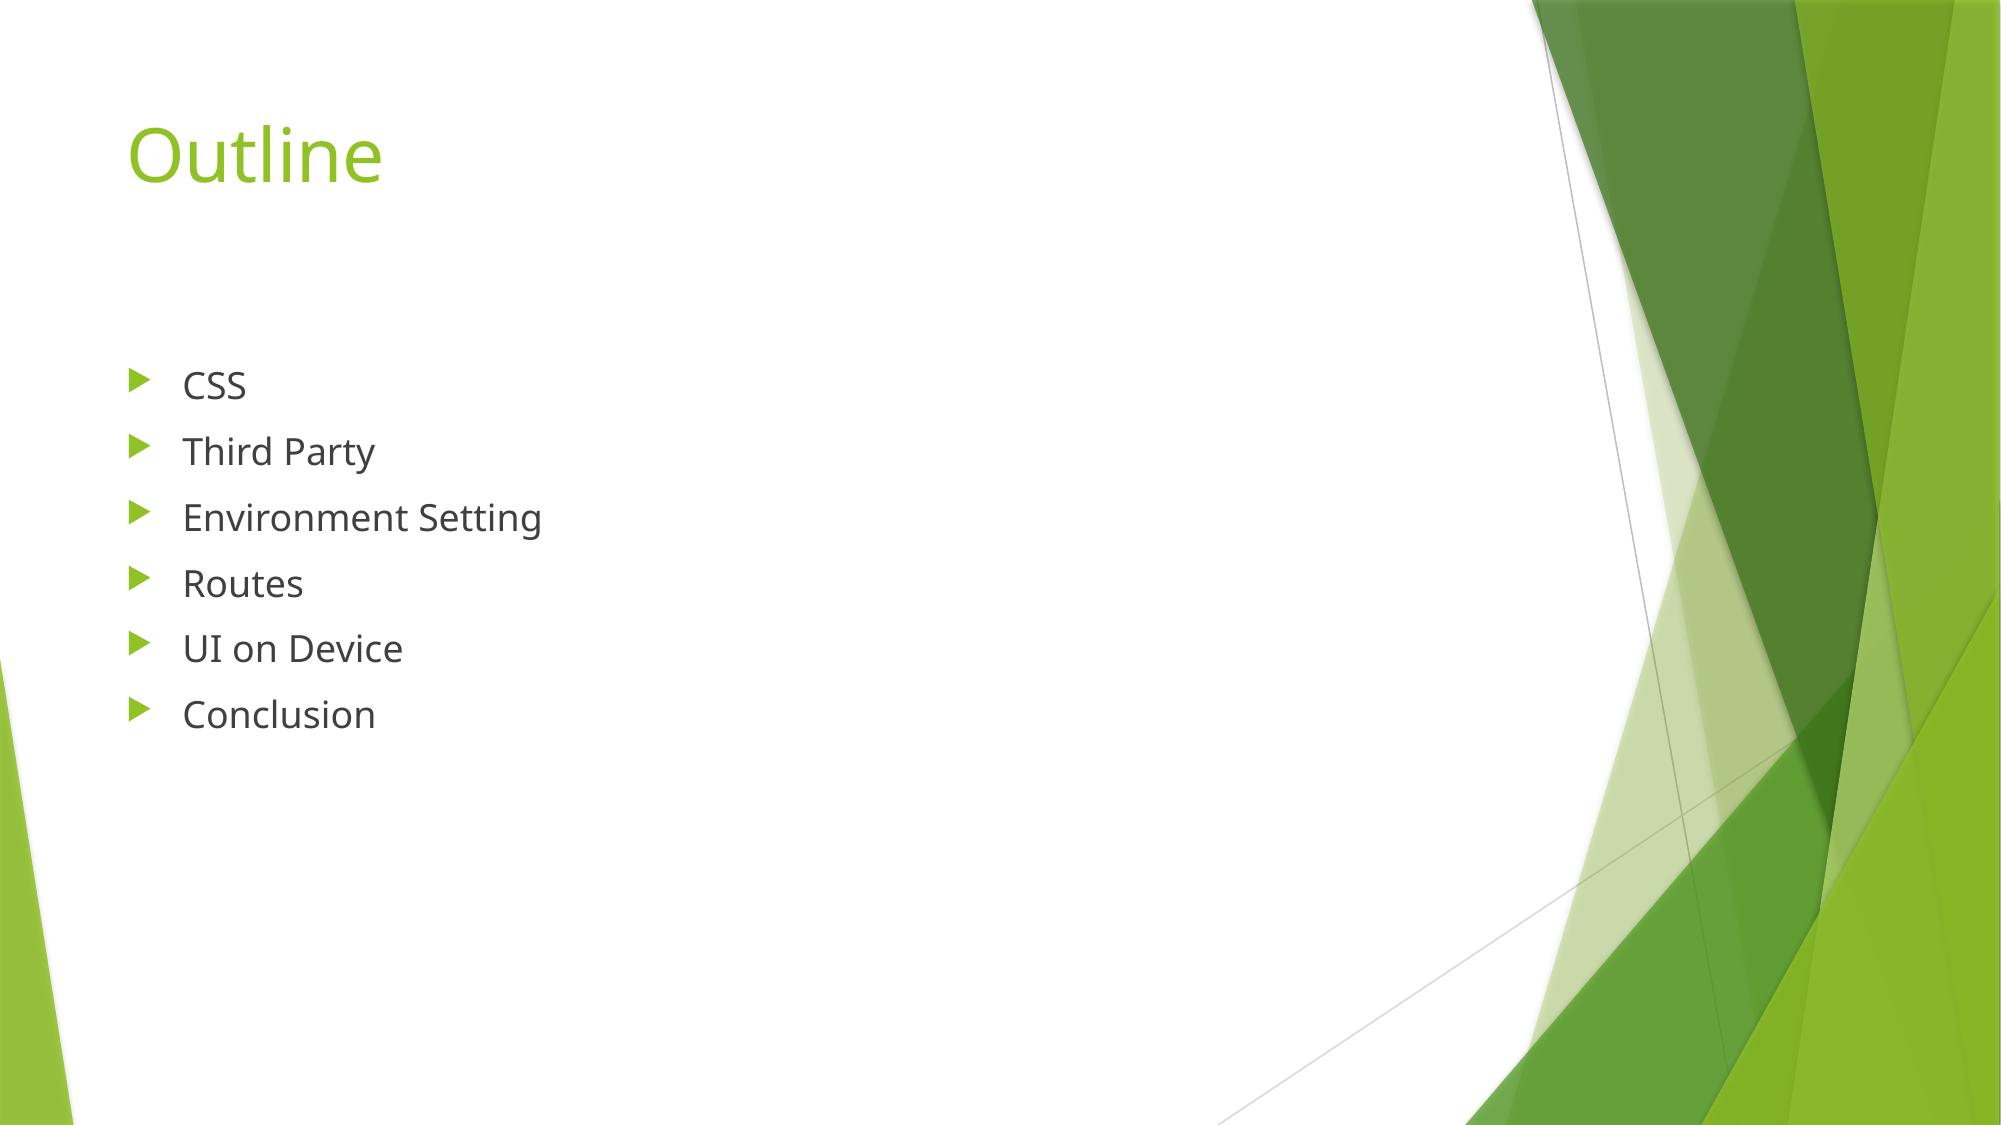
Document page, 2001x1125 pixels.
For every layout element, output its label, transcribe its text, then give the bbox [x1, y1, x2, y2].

title Outline [111, 99, 1522, 317]
list CSS Third Party Environment Setting Routes UI on Device Conclusion [111, 354, 1522, 992]
